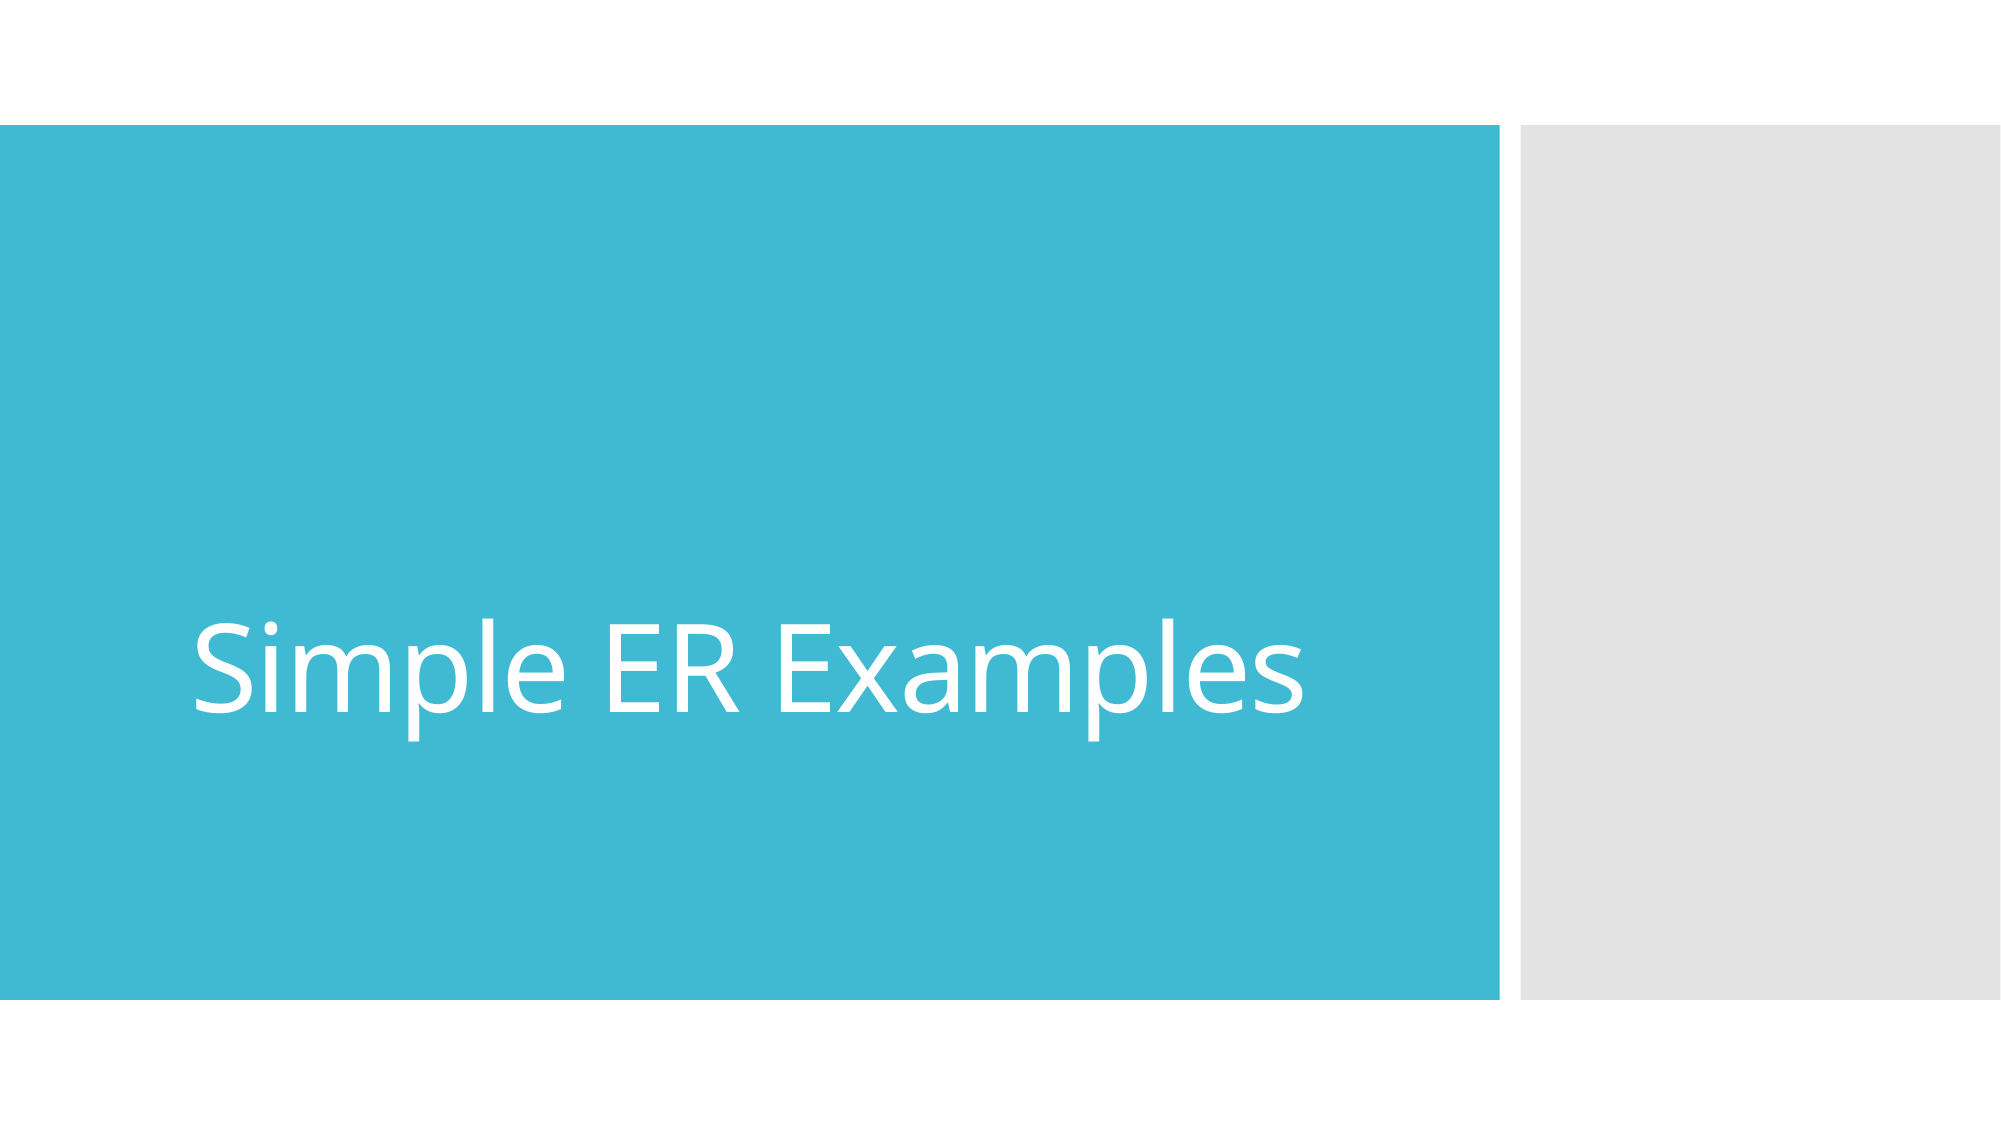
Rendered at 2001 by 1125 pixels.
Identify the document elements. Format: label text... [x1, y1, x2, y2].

title Simple ER Examples [175, 213, 1376, 747]
